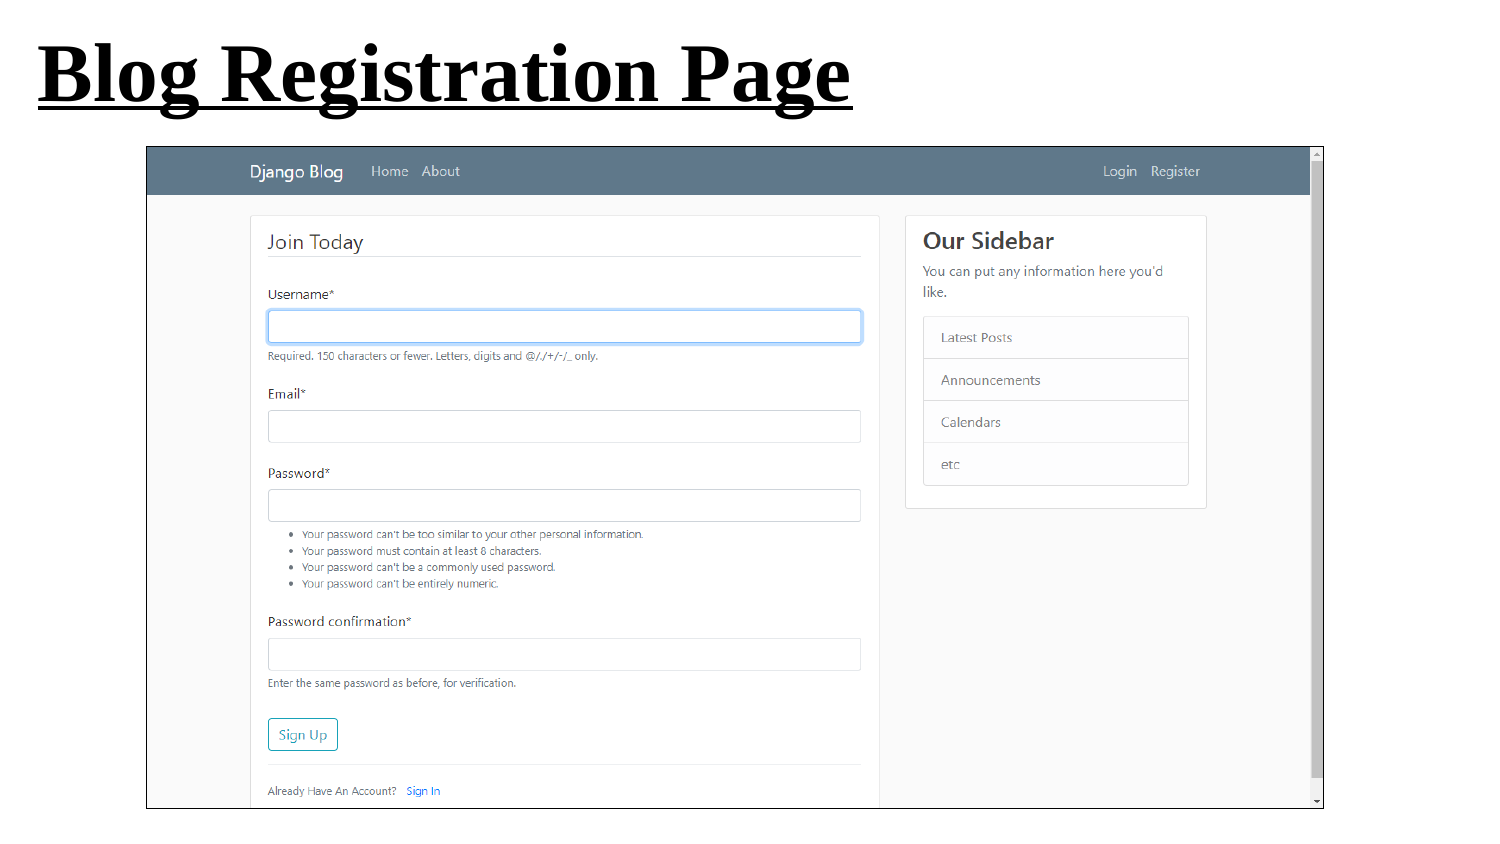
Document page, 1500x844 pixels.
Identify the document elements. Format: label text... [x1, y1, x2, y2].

title Blog Registration Page [37, 18, 868, 119]
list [146, 146, 1325, 809]
